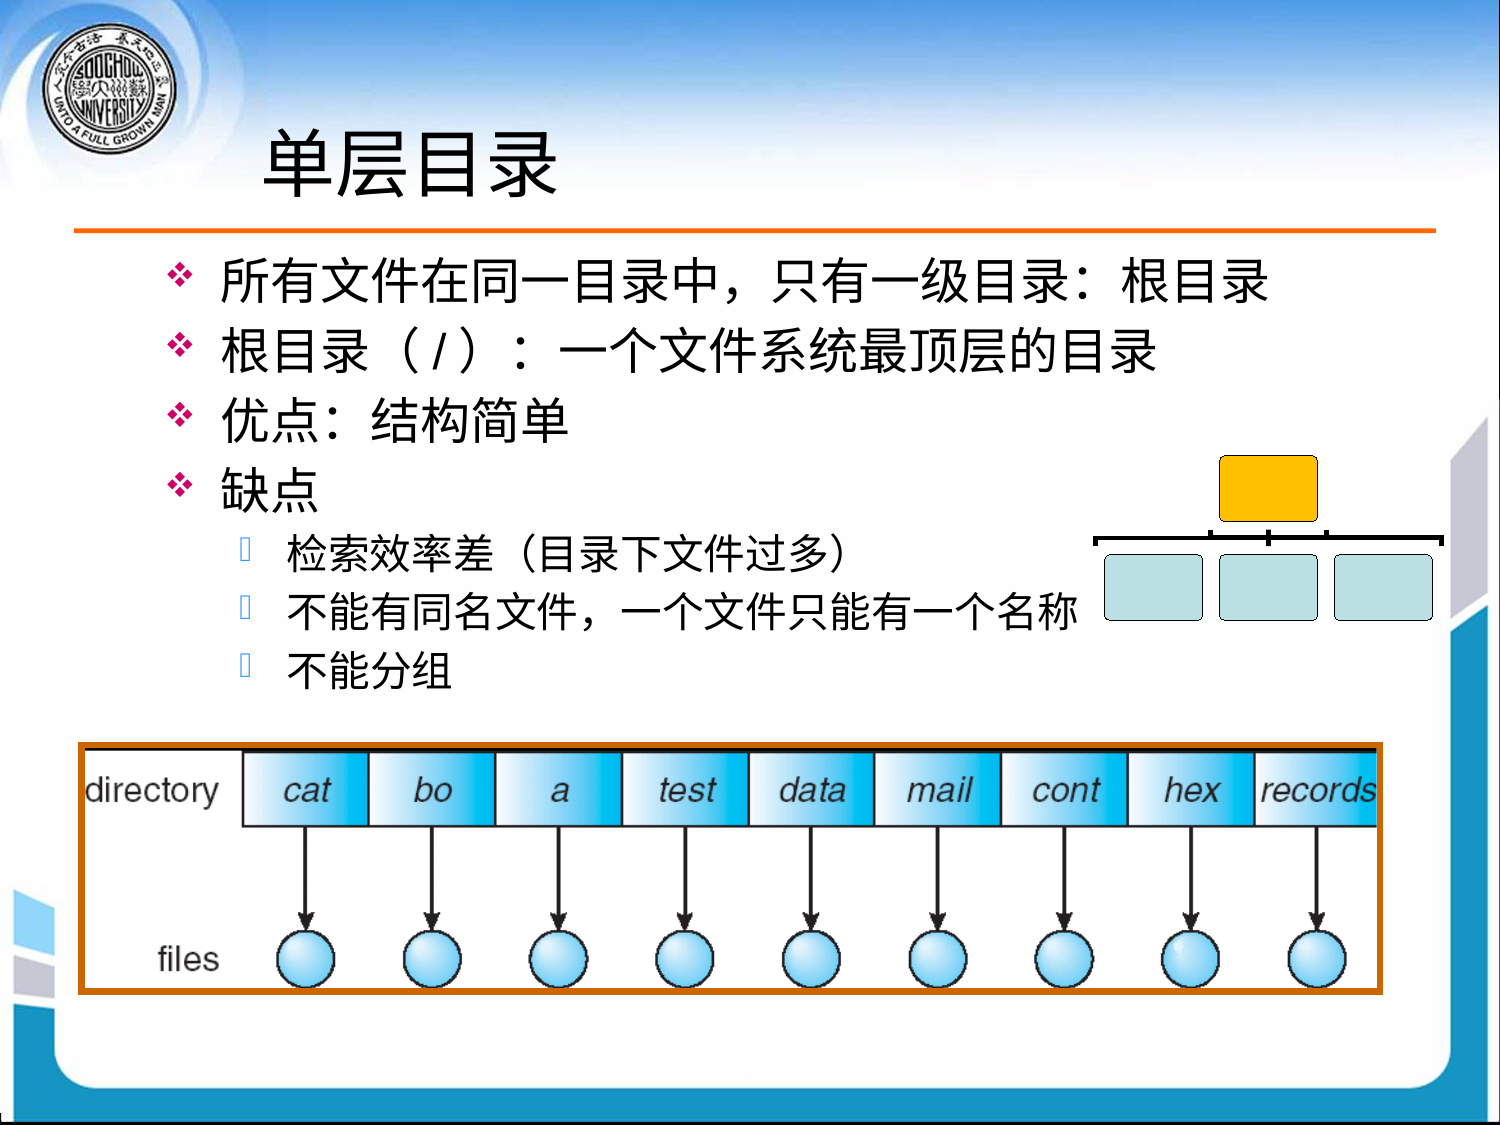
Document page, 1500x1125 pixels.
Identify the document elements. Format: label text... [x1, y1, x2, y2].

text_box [1104, 455, 1433, 536]
picture [0, 75, 1500, 1125]
title 单层目录 [245, 112, 1336, 210]
list 所有文件在同一目录中，只有一级目录：根目录 根目录（/）：一个文件系统最顶层的目录 优点：结构简单 缺点 检索效率差（目录下文件过多） 不能有同名文件，一个文件只能有一个名称 不能分组 [149, 241, 1303, 375]
text_box [0, 0, 1500, 75]
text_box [1104, 540, 1433, 621]
